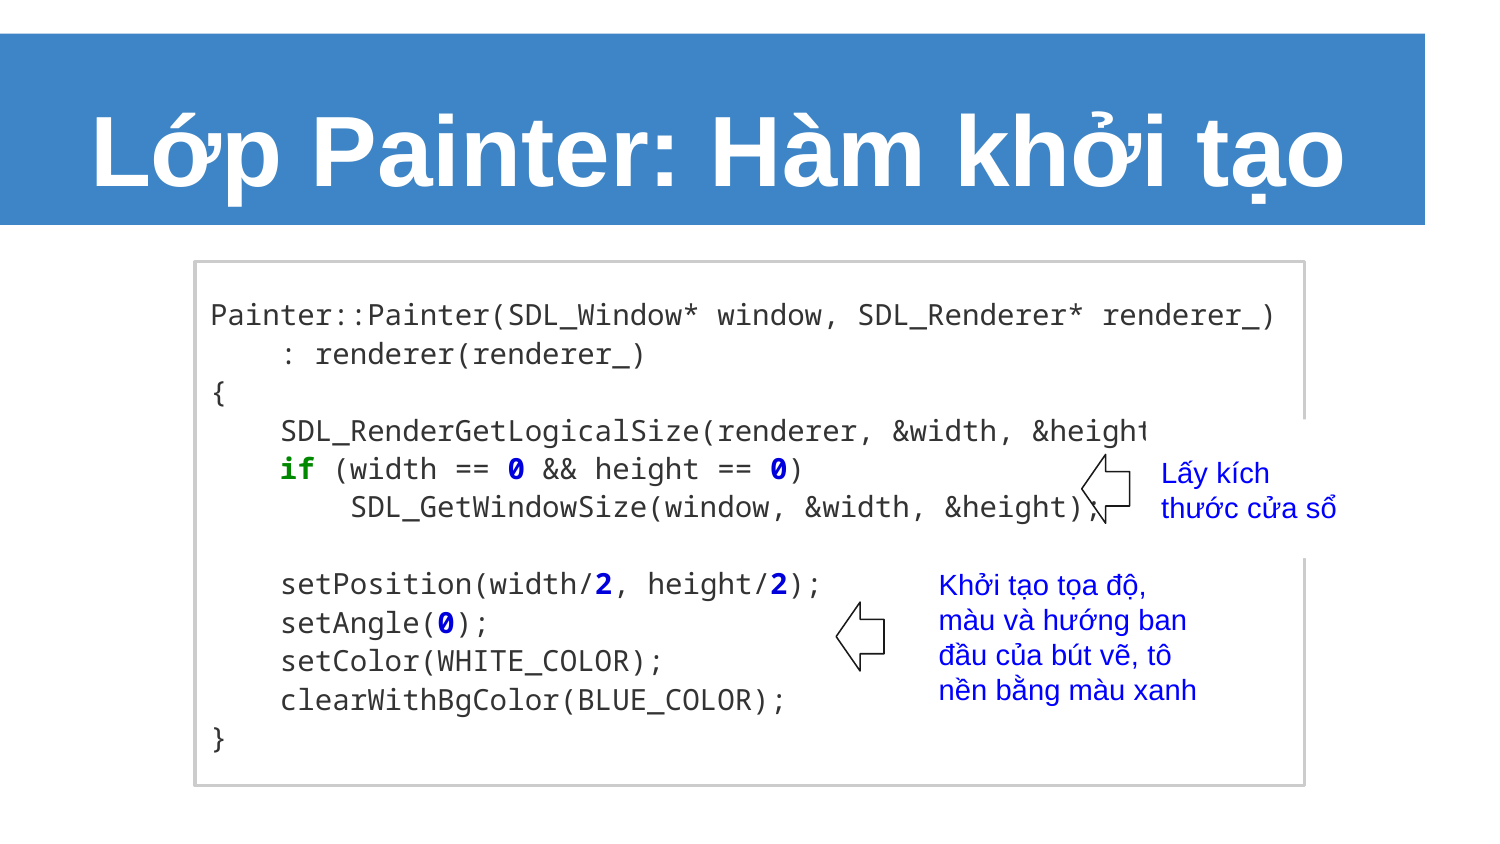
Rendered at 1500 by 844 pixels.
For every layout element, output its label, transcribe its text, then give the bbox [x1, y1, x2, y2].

text_box Painter::Painter(SDL_Window* window, SDL_Renderer* renderer_) : renderer(renderer_) { SDL_RenderGetLogicalSize(renderer, &width, &height); if (width == 0 && height == 0) SDL_GetWindowSize(window, &width, &height); setPosition(width/2, height/2); setAngle(0); setColor(WHITE_COLOR); clearWithBgColor(BLUE_COLOR); } [195, 261, 1305, 786]
text_box Khởi tạo tọa độ, màu và hướng ban đầu của bút vẽ, tô nền bằng màu xanh [923, 567, 1222, 706]
text_box [1081, 454, 1130, 524]
text_box [836, 602, 884, 671]
text_box Lấy kích thước cửa sổ [1145, 419, 1359, 559]
list [75, 239, 1425, 808]
title Lớp Painter: Hàm khởi tạo [75, 33, 1425, 221]
